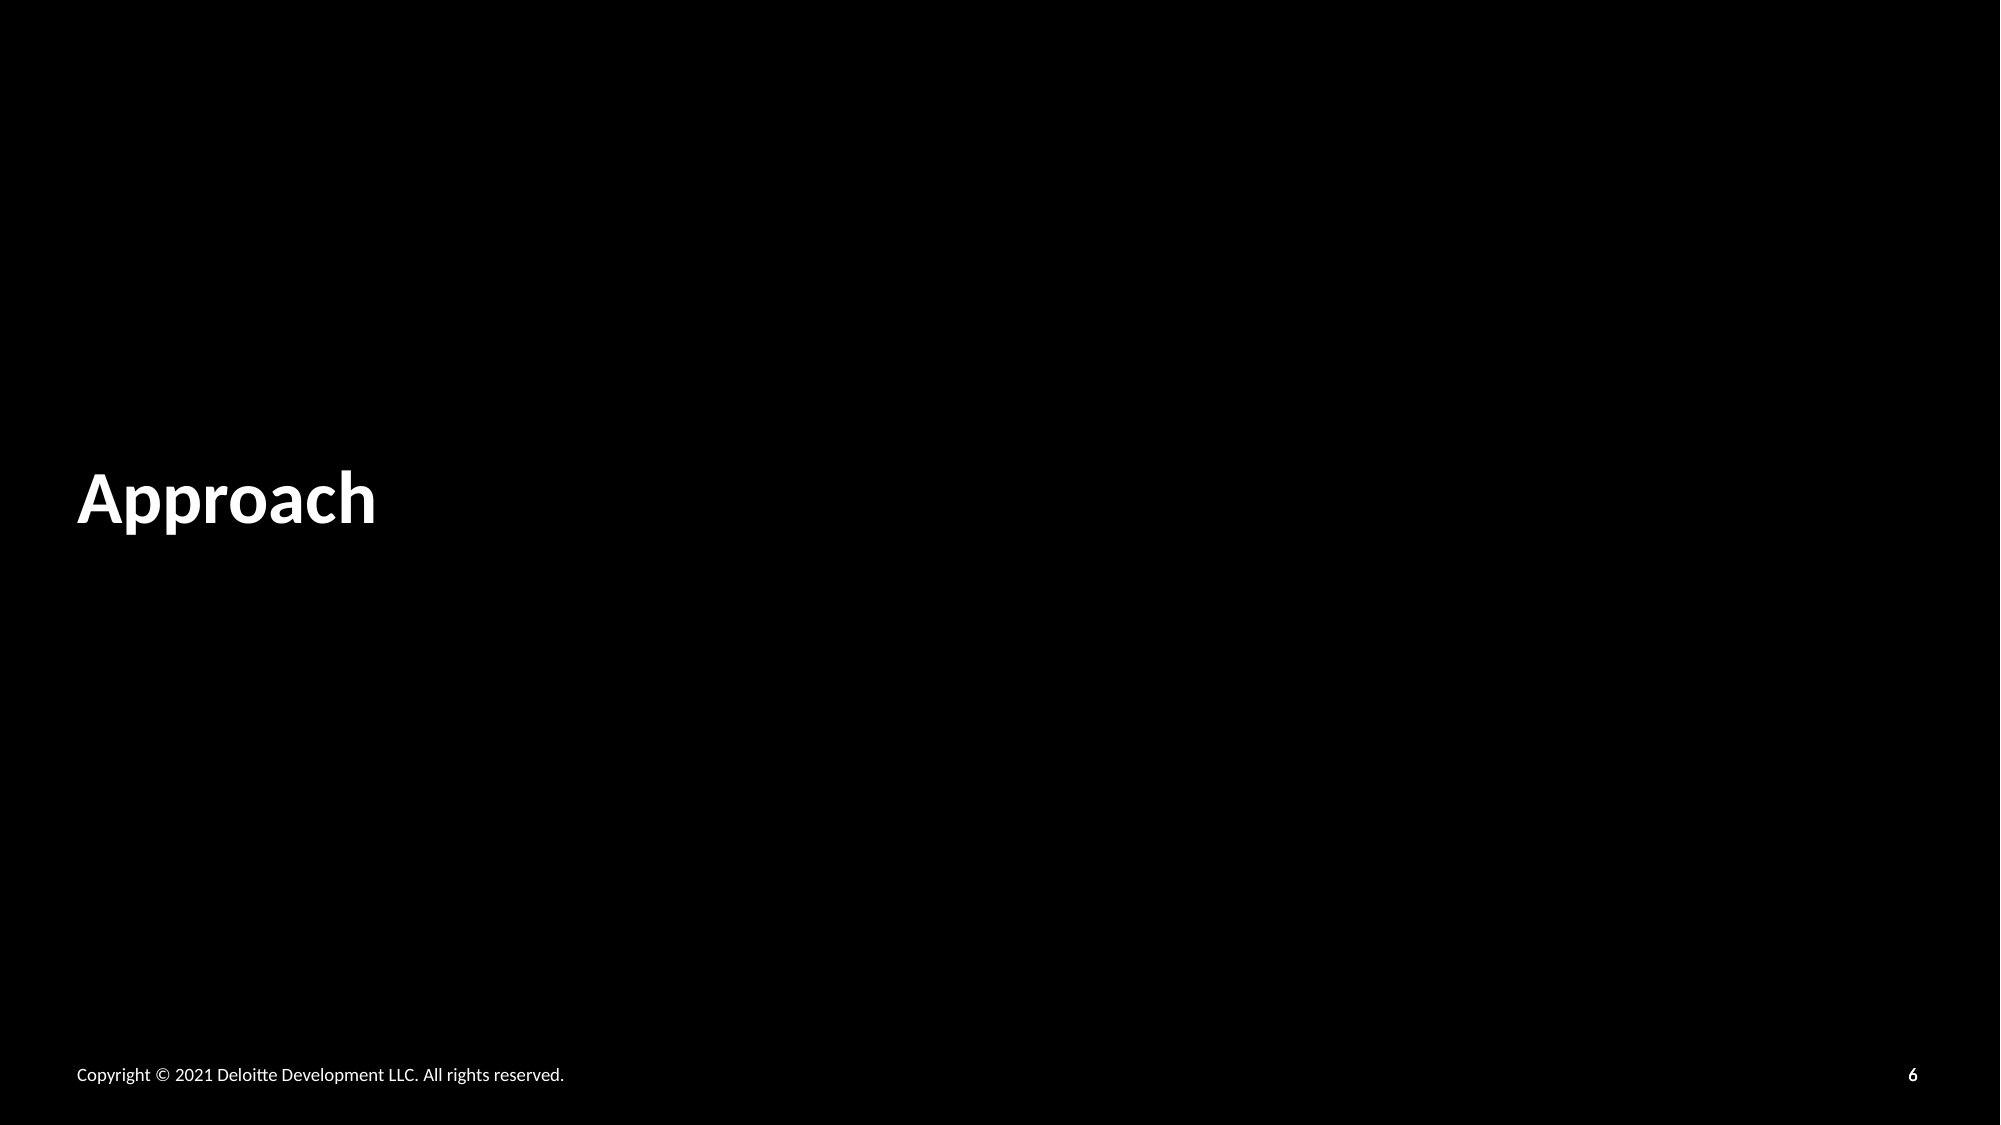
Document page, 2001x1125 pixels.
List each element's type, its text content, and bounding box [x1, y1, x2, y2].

title Approach [77, 279, 1787, 541]
